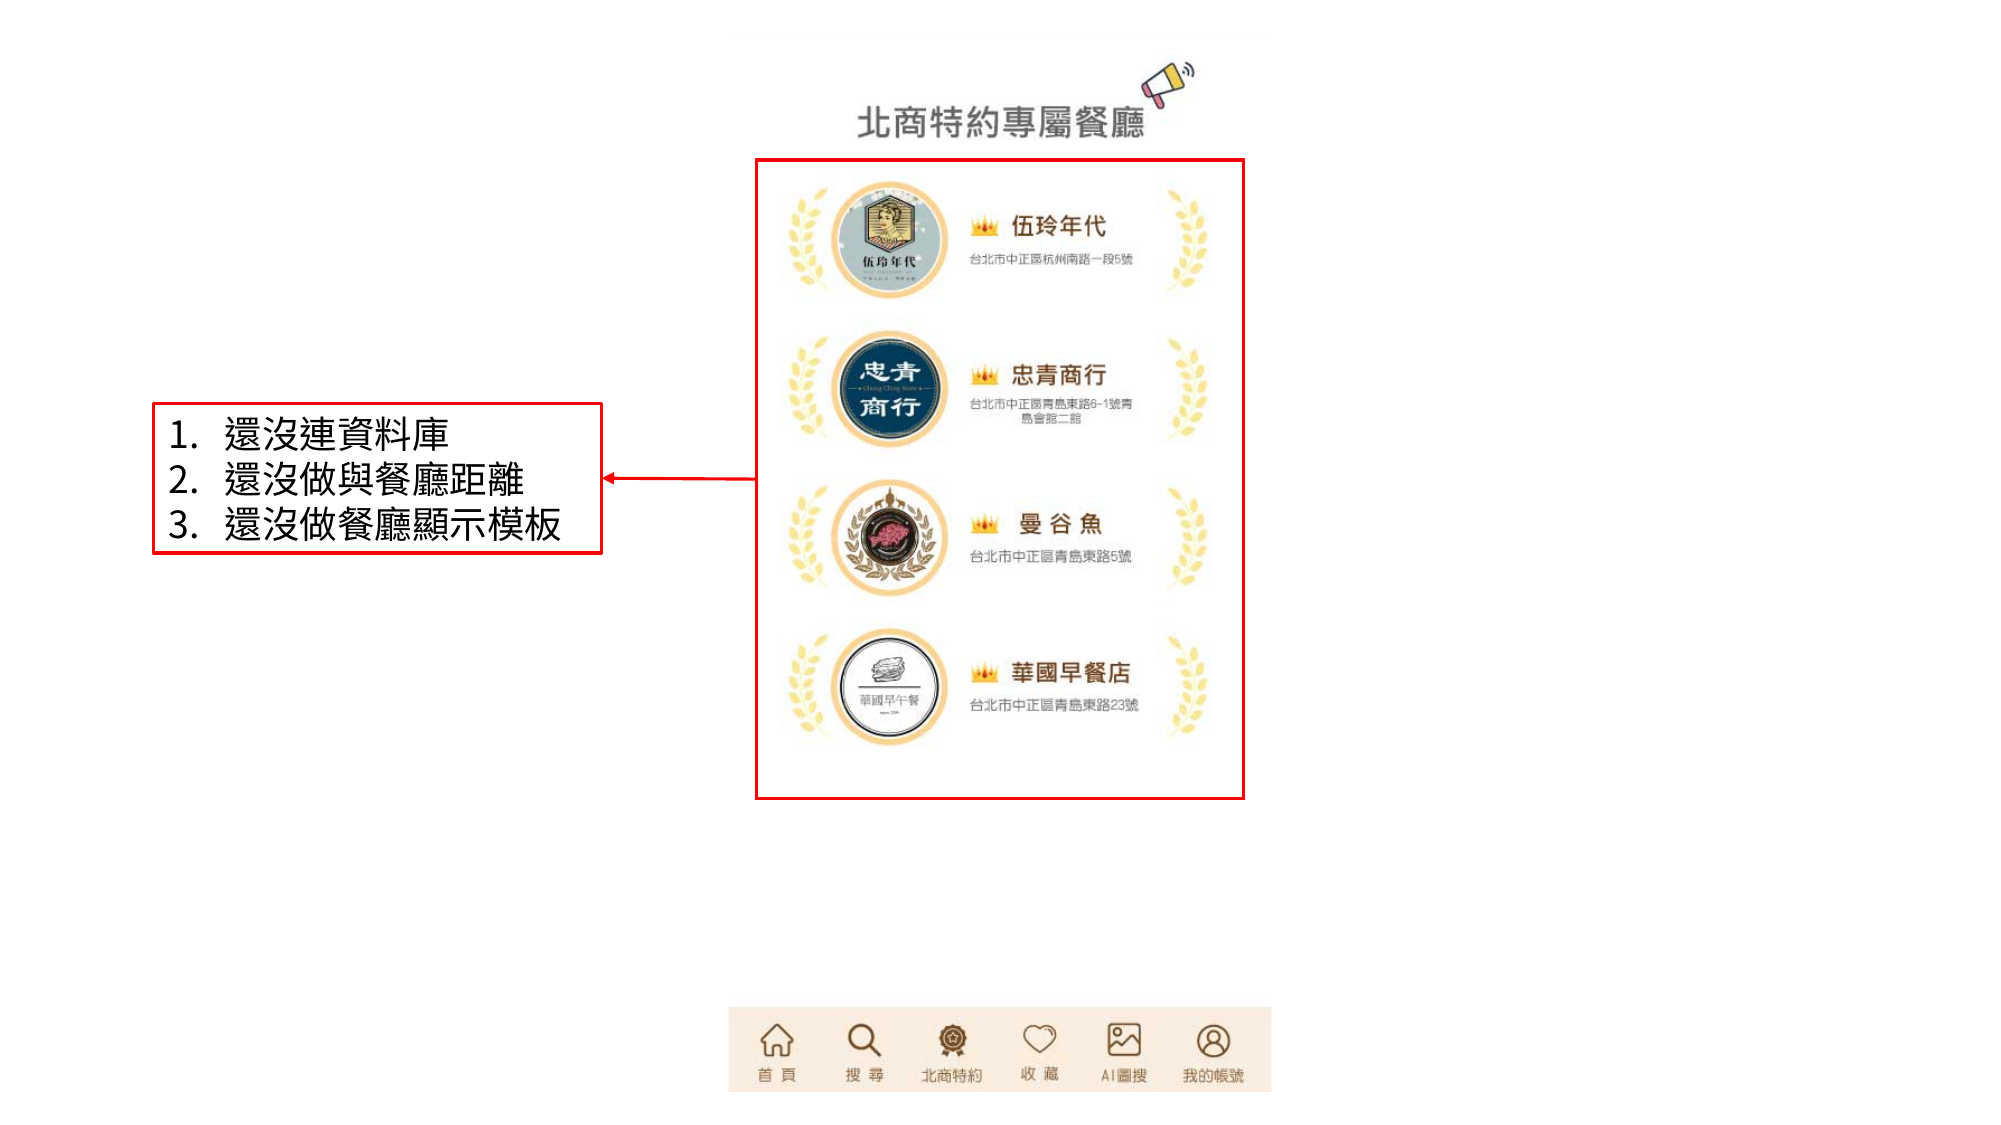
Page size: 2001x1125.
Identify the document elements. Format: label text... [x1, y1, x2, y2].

text_box 還沒連資料庫 還沒做與餐廳距離 還沒做餐廳顯示模板 [153, 403, 602, 554]
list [728, 32, 1272, 1092]
